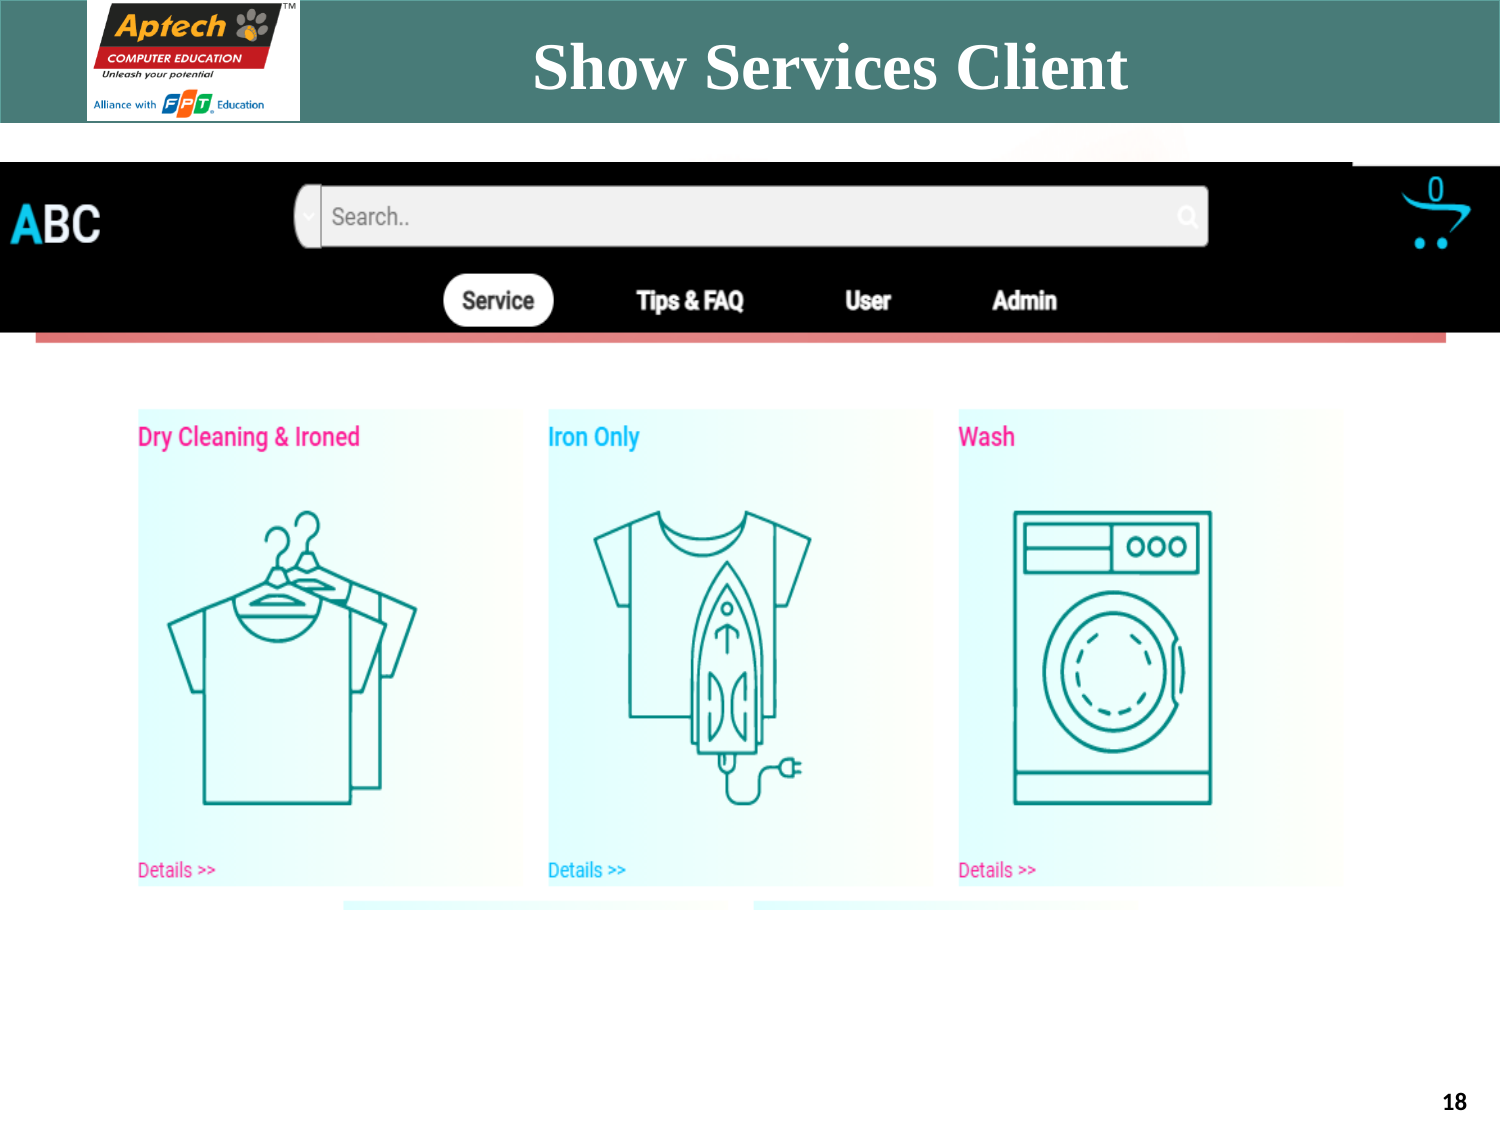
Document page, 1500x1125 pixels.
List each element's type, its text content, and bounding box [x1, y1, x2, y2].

picture [0, 123, 1500, 1085]
picture [87, 113, 300, 121]
picture [87, 0, 300, 12]
slide_number 18 [17, 1087, 1483, 1115]
title Show Services Client [49, 12, 1463, 113]
